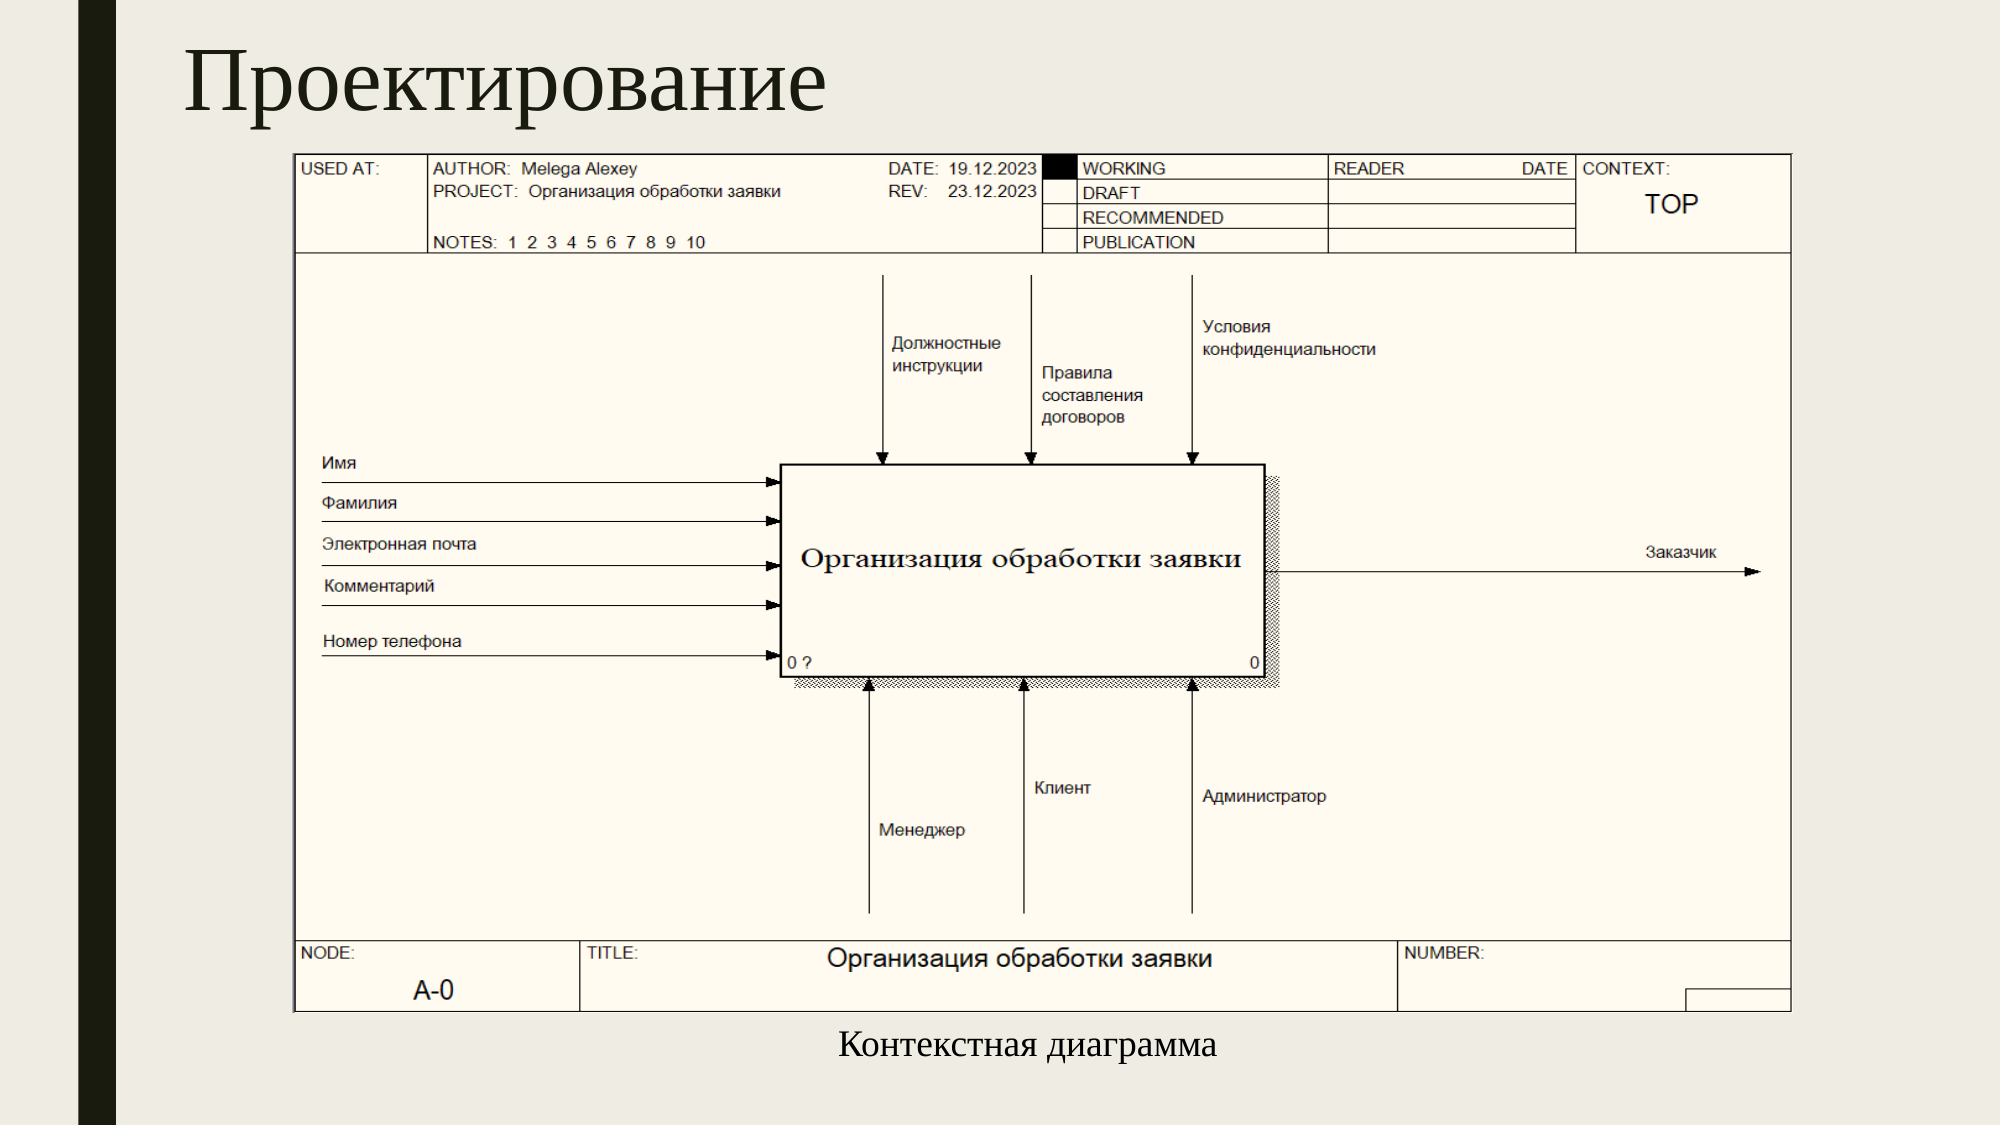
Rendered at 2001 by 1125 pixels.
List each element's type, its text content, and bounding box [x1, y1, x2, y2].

title Проектирование [168, 25, 1630, 236]
picture [291, 153, 1793, 1013]
text_box Контекстная диаграмма [823, 1012, 1824, 1072]
